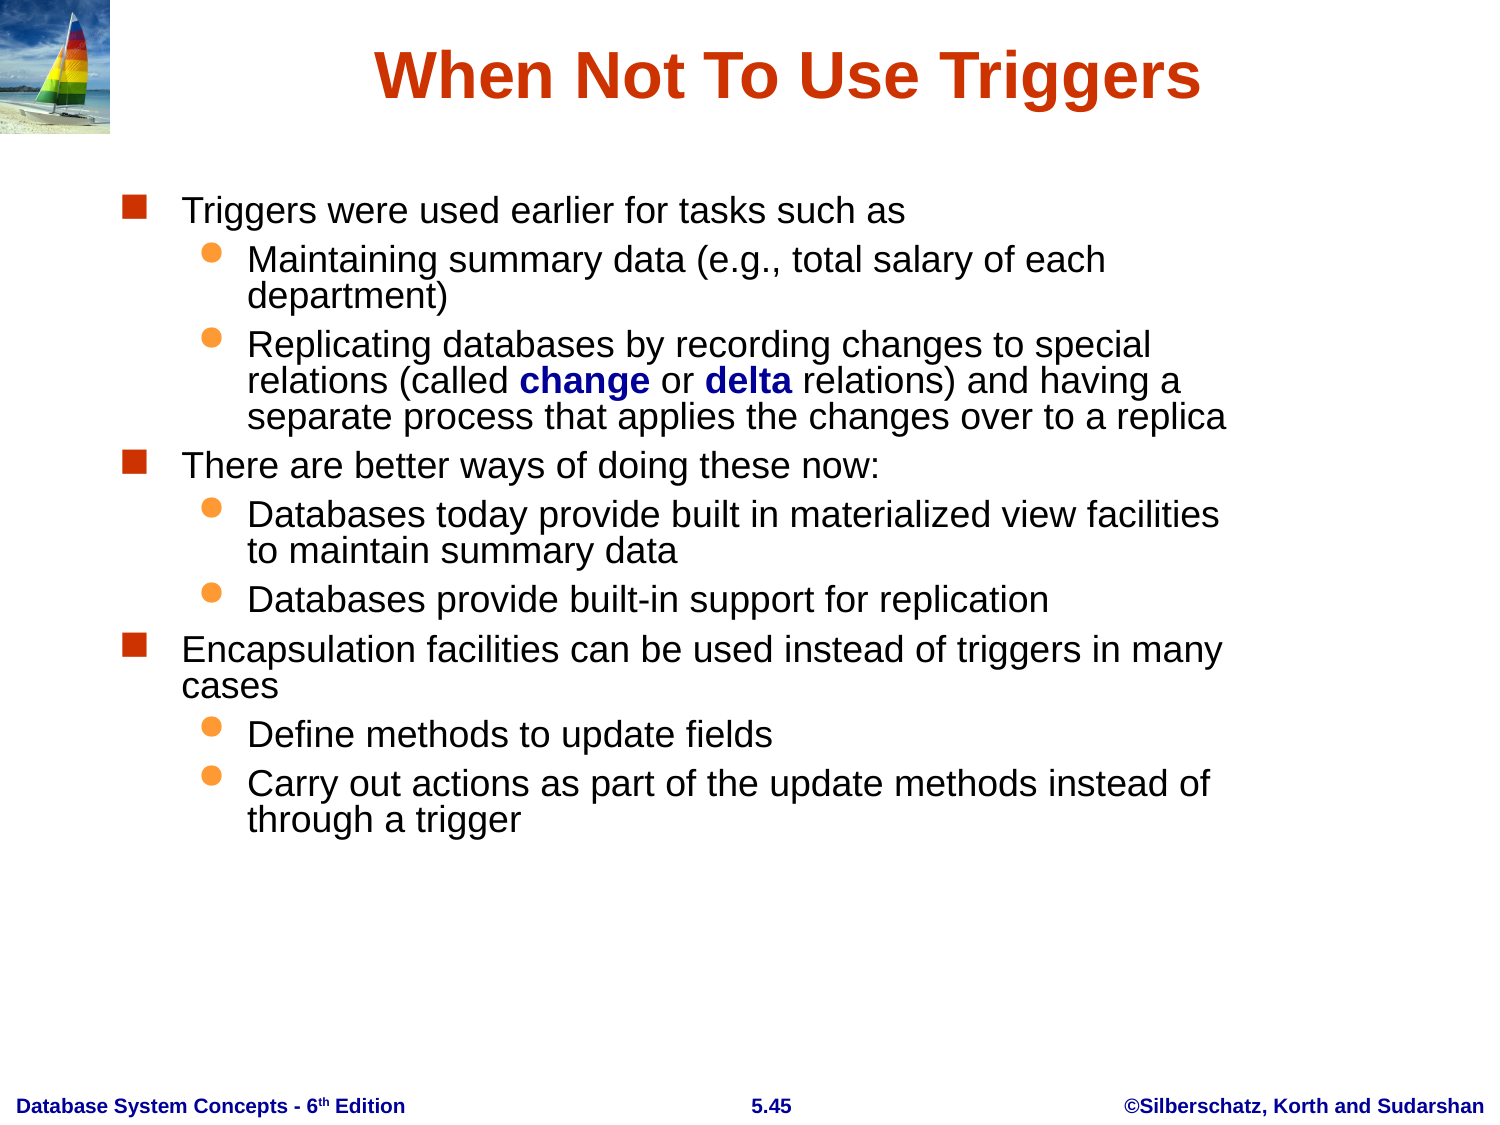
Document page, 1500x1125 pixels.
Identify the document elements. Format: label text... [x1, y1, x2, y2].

title When Not To Use Triggers [125, 18, 1452, 120]
picture [0, 0, 110, 134]
list Triggers were used earlier for tasks such as Maintaining summary data (e.g., total salary of each department) Replicating databases by recording changes to special relations (called change or delta relations) and having a separate process that applies the changes over to a replica There are better ways of doing these now: Databases today provide built in materialized view facilities to maintain summary data Databases provide built-in support for replication Encapsulation facilities can be used instead of triggers in many cases Define methods to update fields Carry out actions as part of the update methods instead of through a trigger [110, 187, 1245, 1056]
